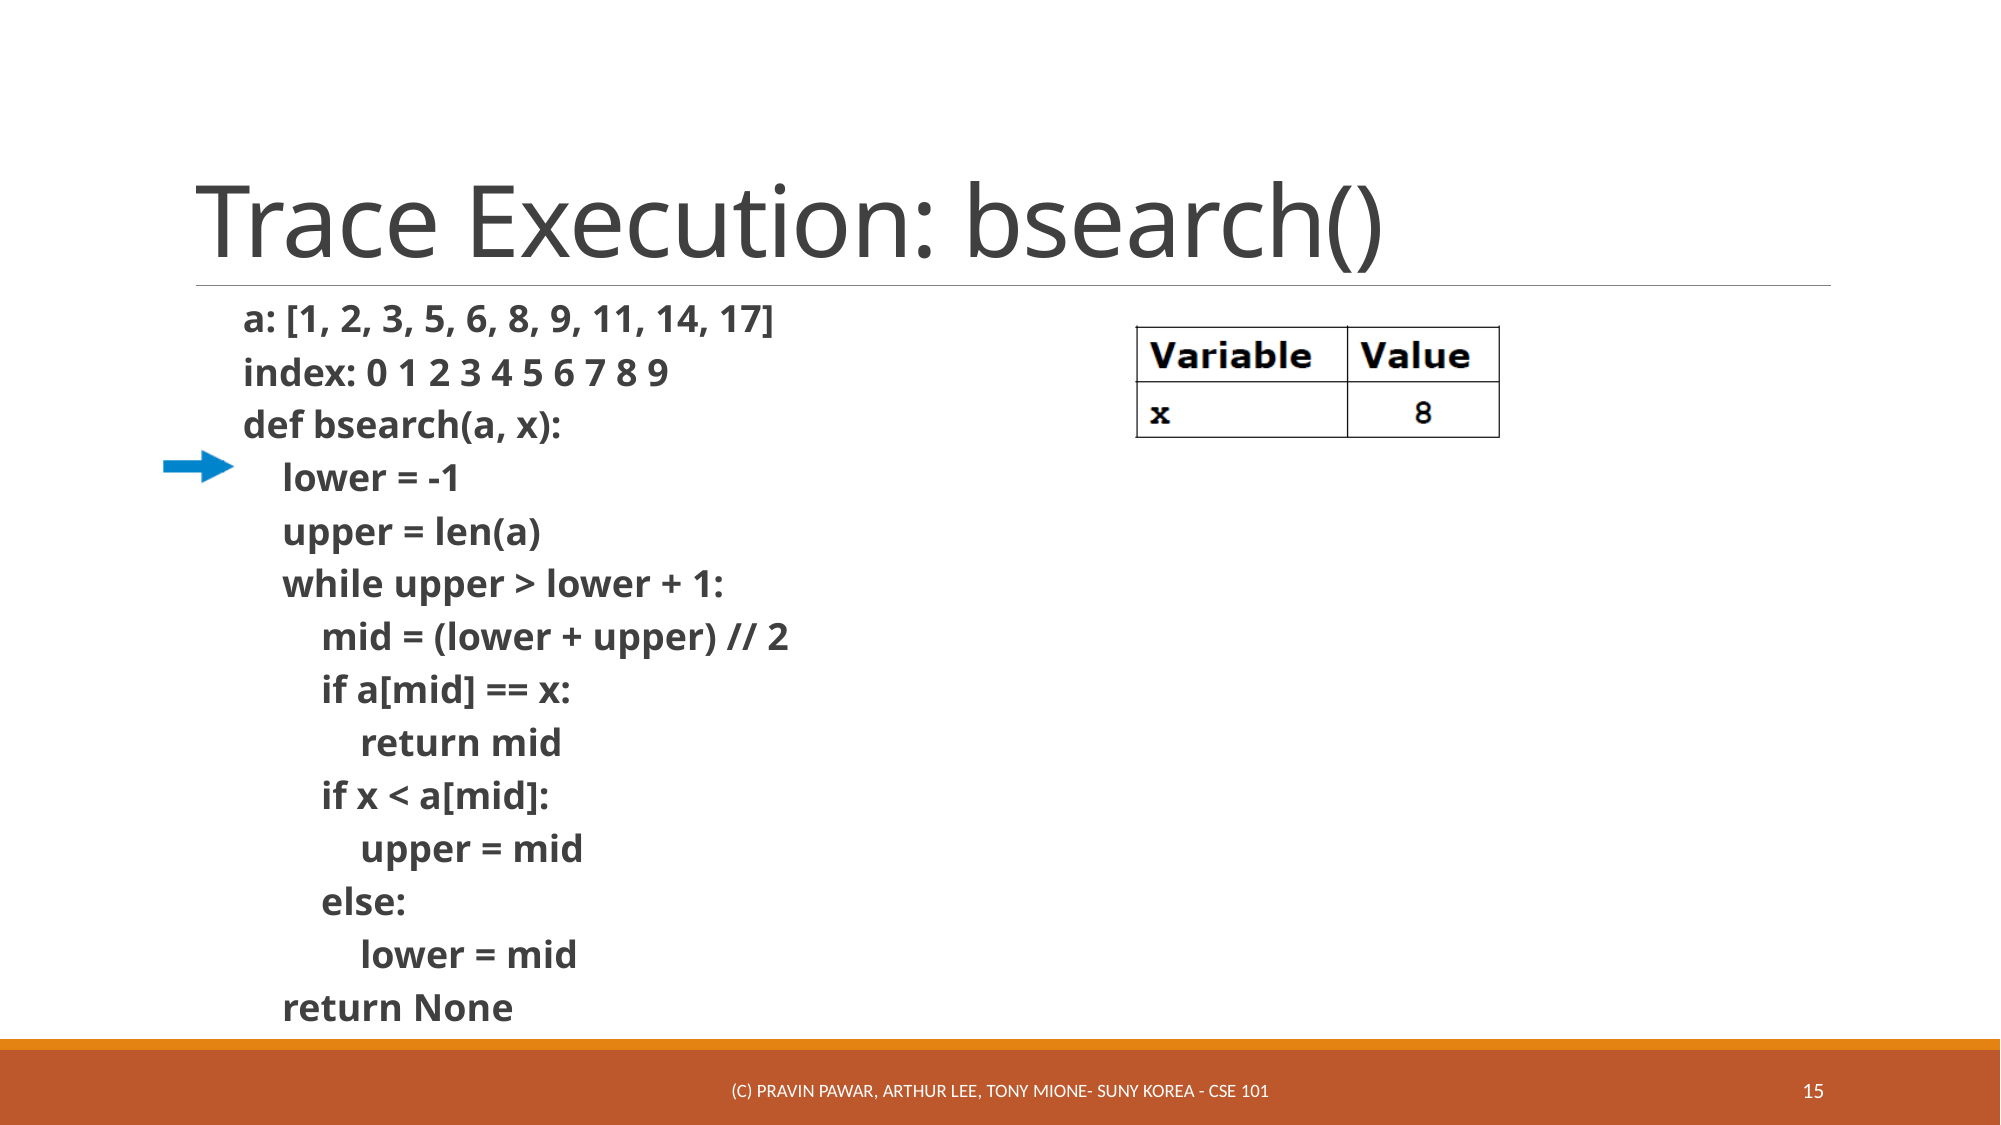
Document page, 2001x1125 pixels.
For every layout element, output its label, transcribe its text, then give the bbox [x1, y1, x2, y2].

title Trace Execution: bsearch() [180, 47, 1830, 285]
footer (c) Pravin Pawar, Arthur Lee, Tony Mione- SUNY Korea - CSE 101 [604, 1059, 1396, 1120]
slide_number 15 [1624, 1059, 1840, 1120]
picture [1125, 314, 1508, 451]
list a: [1, 2, 3, 5, 6, 8, 9, 11, 14, 17] index: 0 1 2 3 4 5 6 7 8 9 def bsearch(a, x): lower = -1 upper = len(a) while upper > lower + 1: mid = (lower + upper) // 2 if a[mid] == x: return mid if x < a[mid]: upper = mid else: lower = mid return None [180, 293, 1830, 1039]
picture [149, 441, 239, 491]
